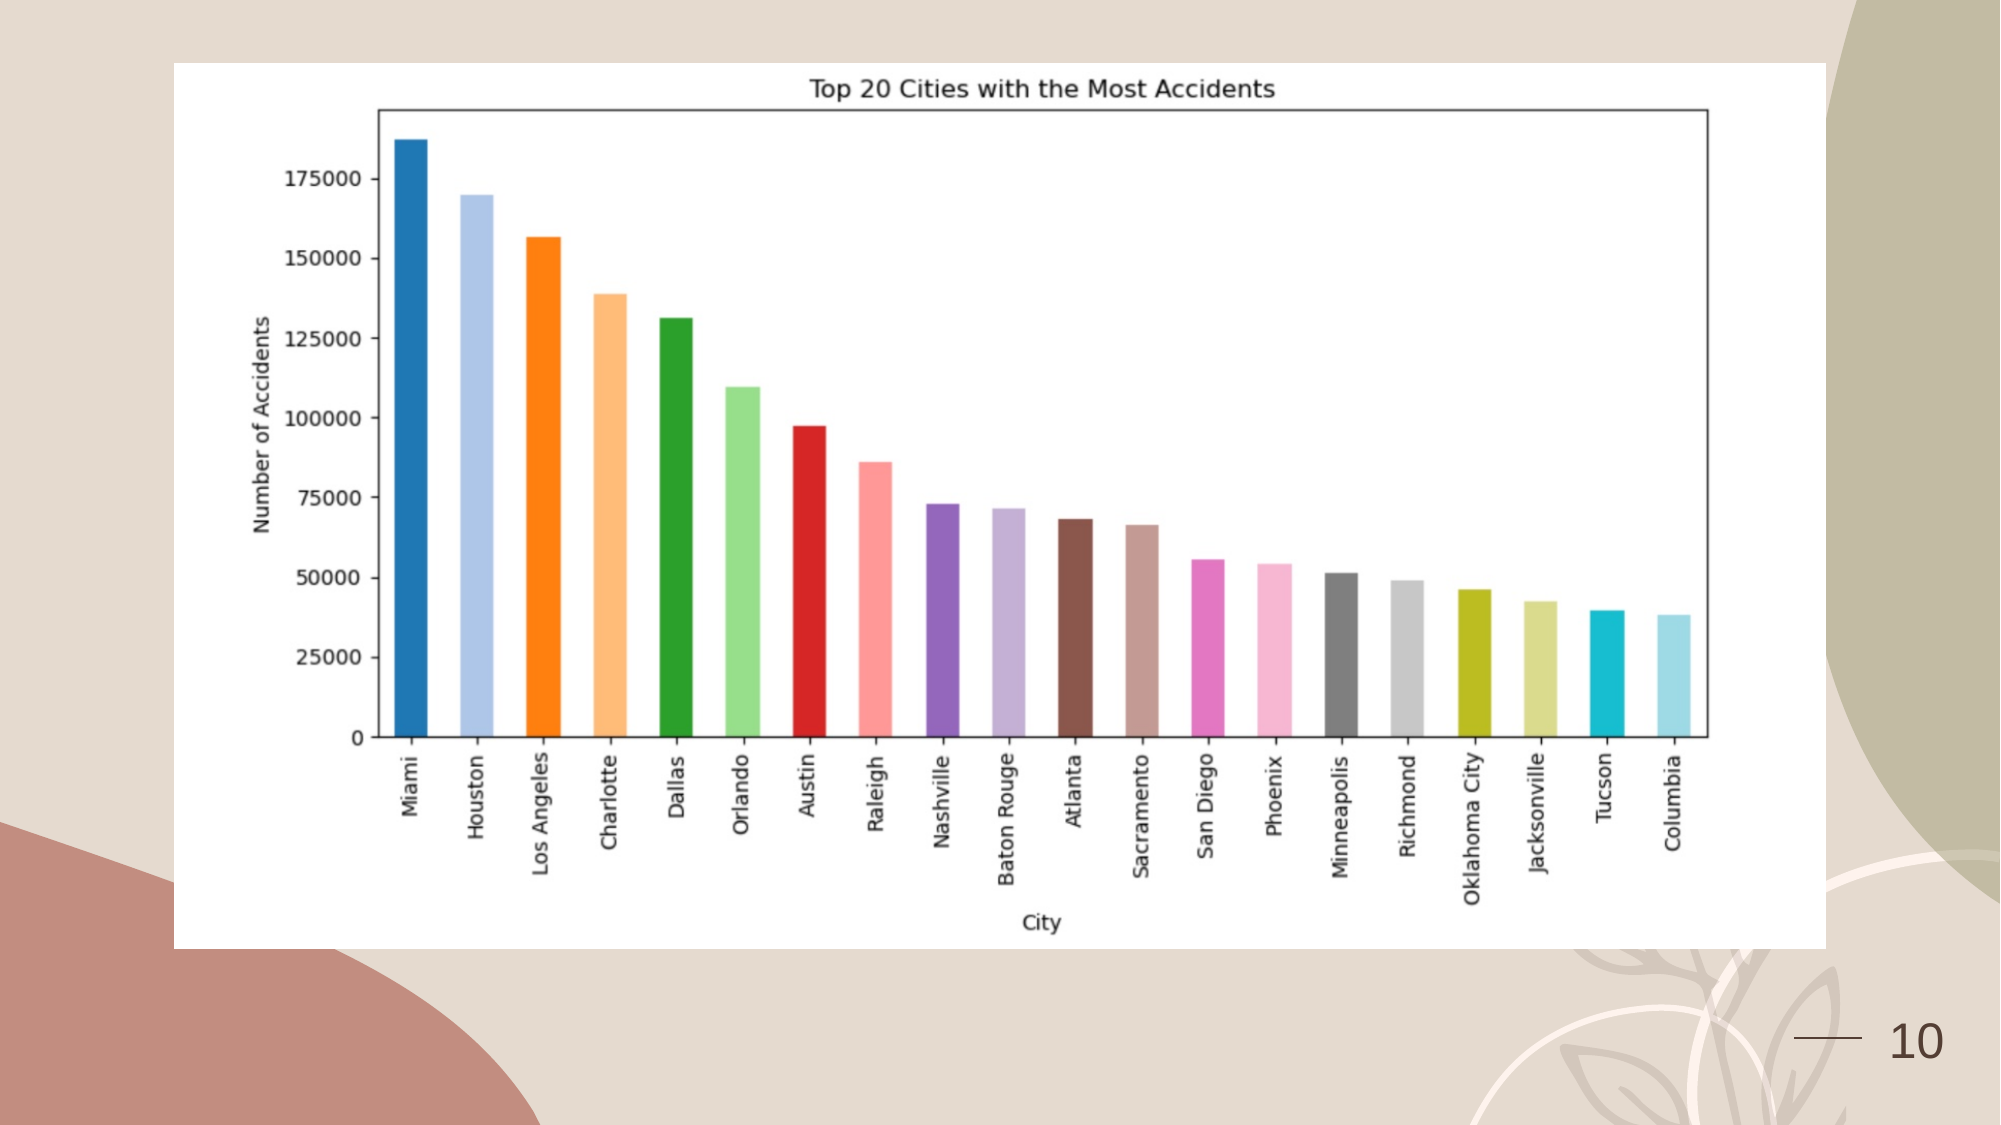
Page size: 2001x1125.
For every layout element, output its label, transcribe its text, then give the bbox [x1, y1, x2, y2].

slide_number 10 [1862, 964, 1971, 1112]
picture [174, 63, 1826, 949]
